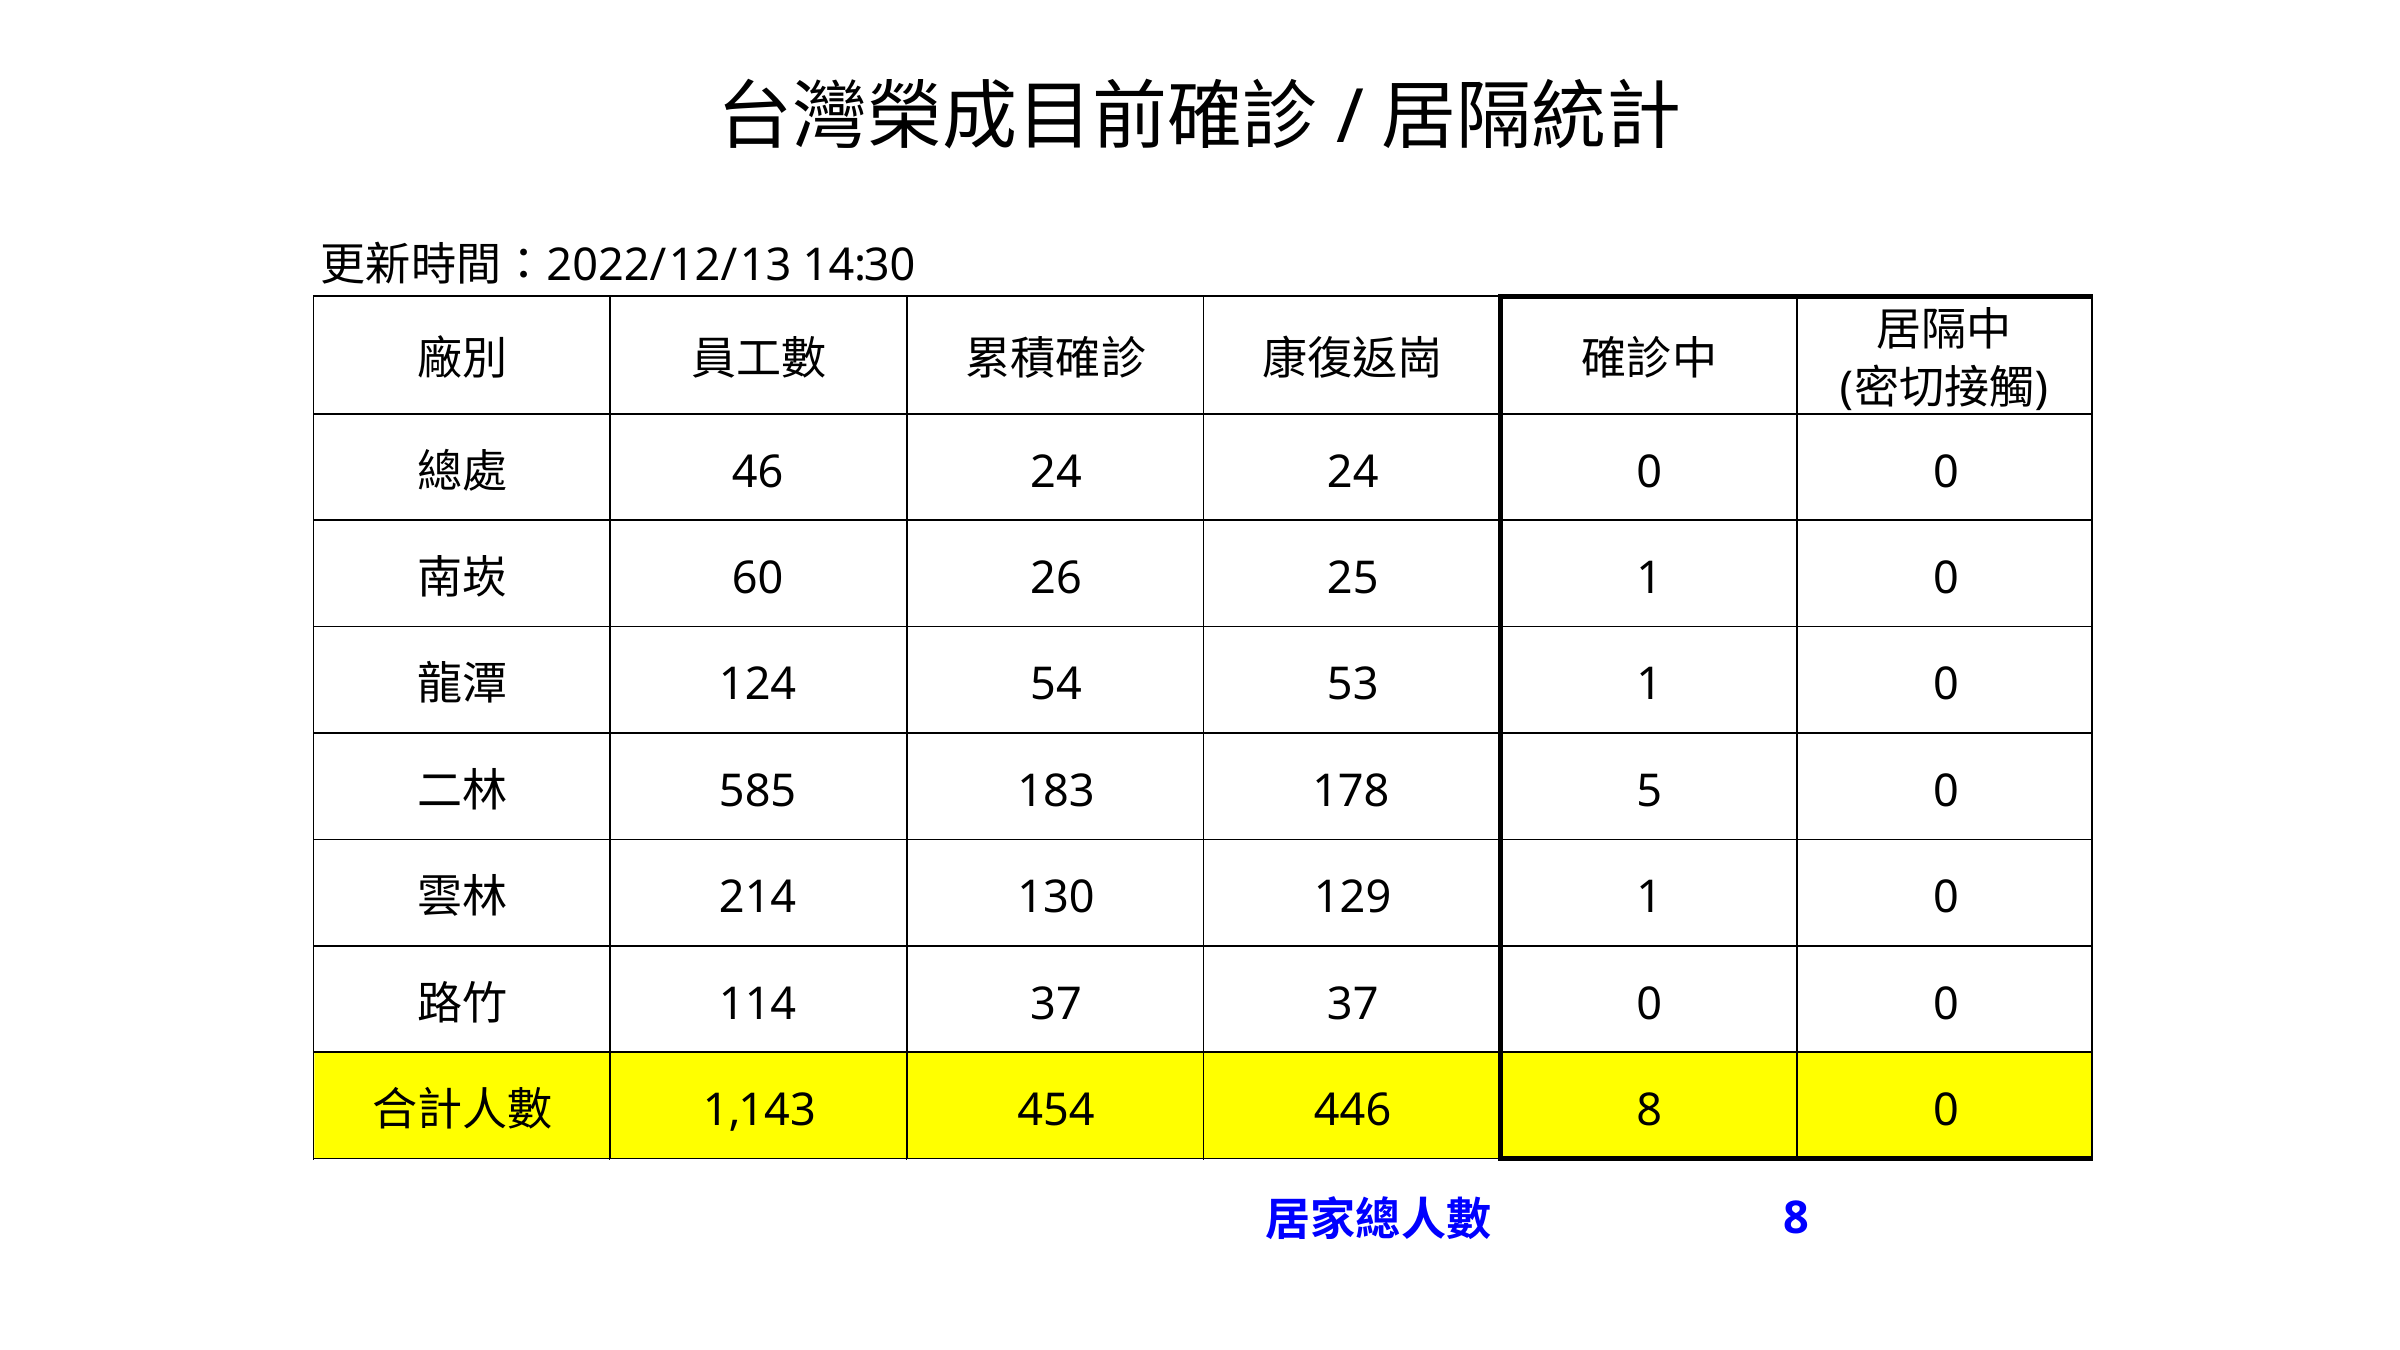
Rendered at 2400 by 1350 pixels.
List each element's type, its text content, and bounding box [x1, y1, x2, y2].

text_box 台灣榮成目前確診/居隔統計 [703, 59, 1697, 165]
picture [312, 225, 2095, 1247]
